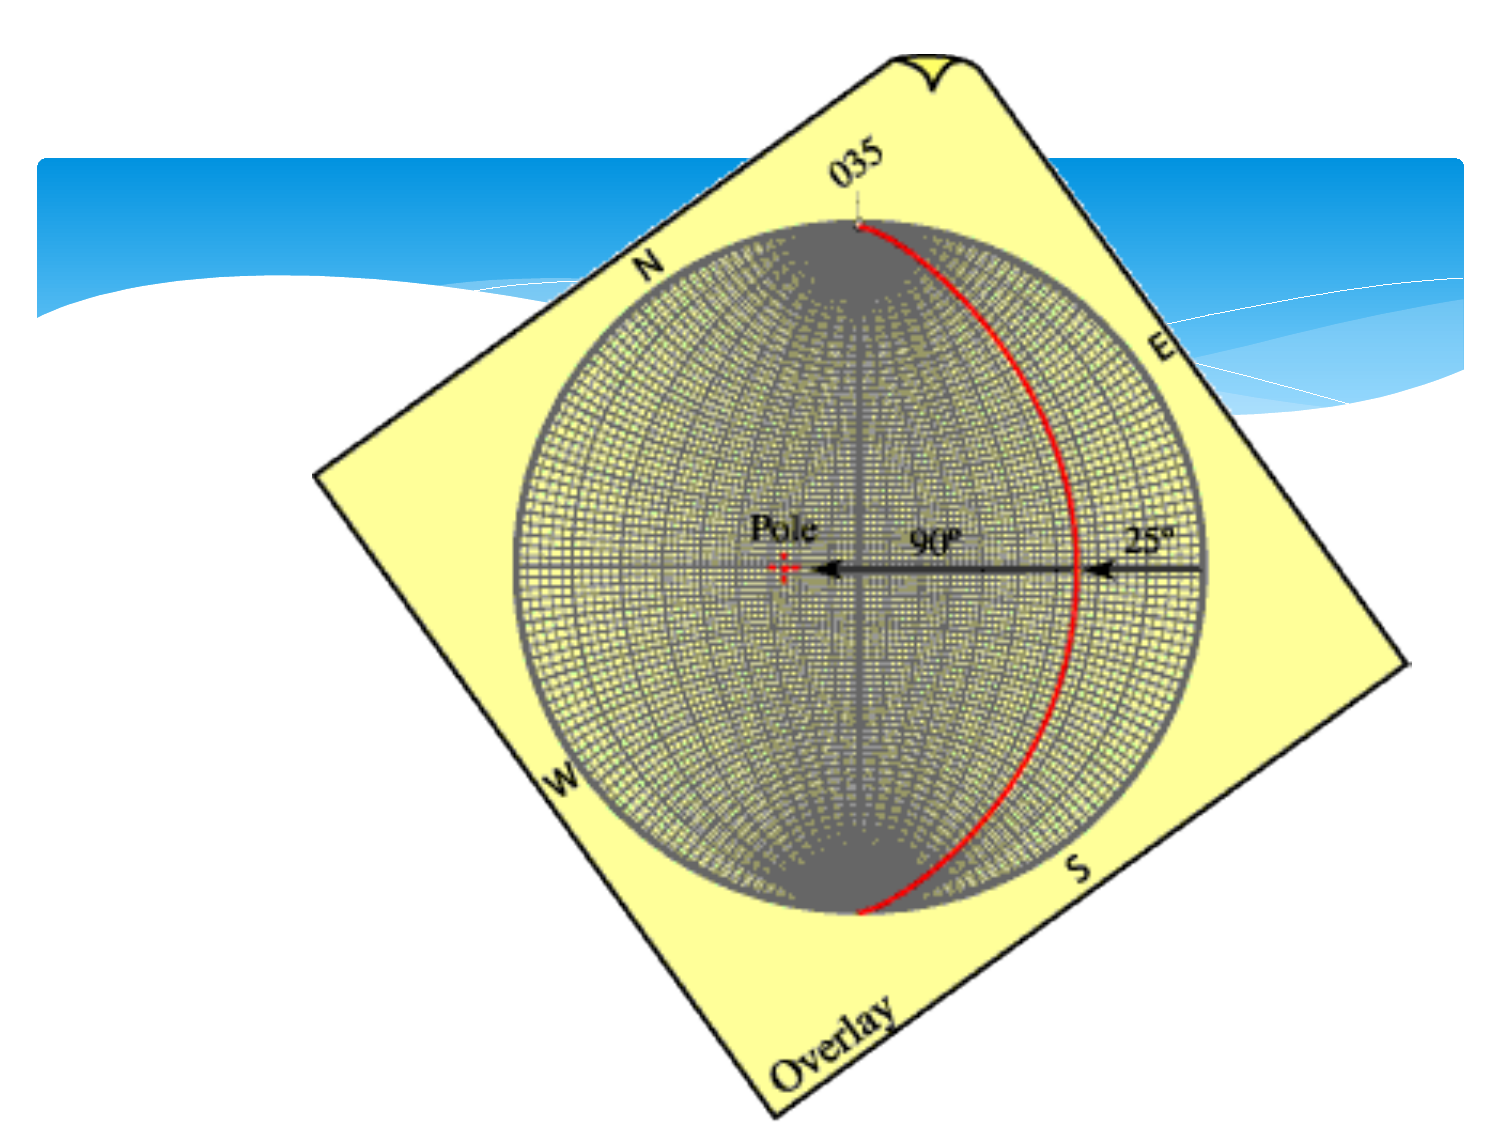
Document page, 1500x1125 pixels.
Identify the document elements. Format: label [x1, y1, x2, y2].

list [312, 54, 1412, 1125]
